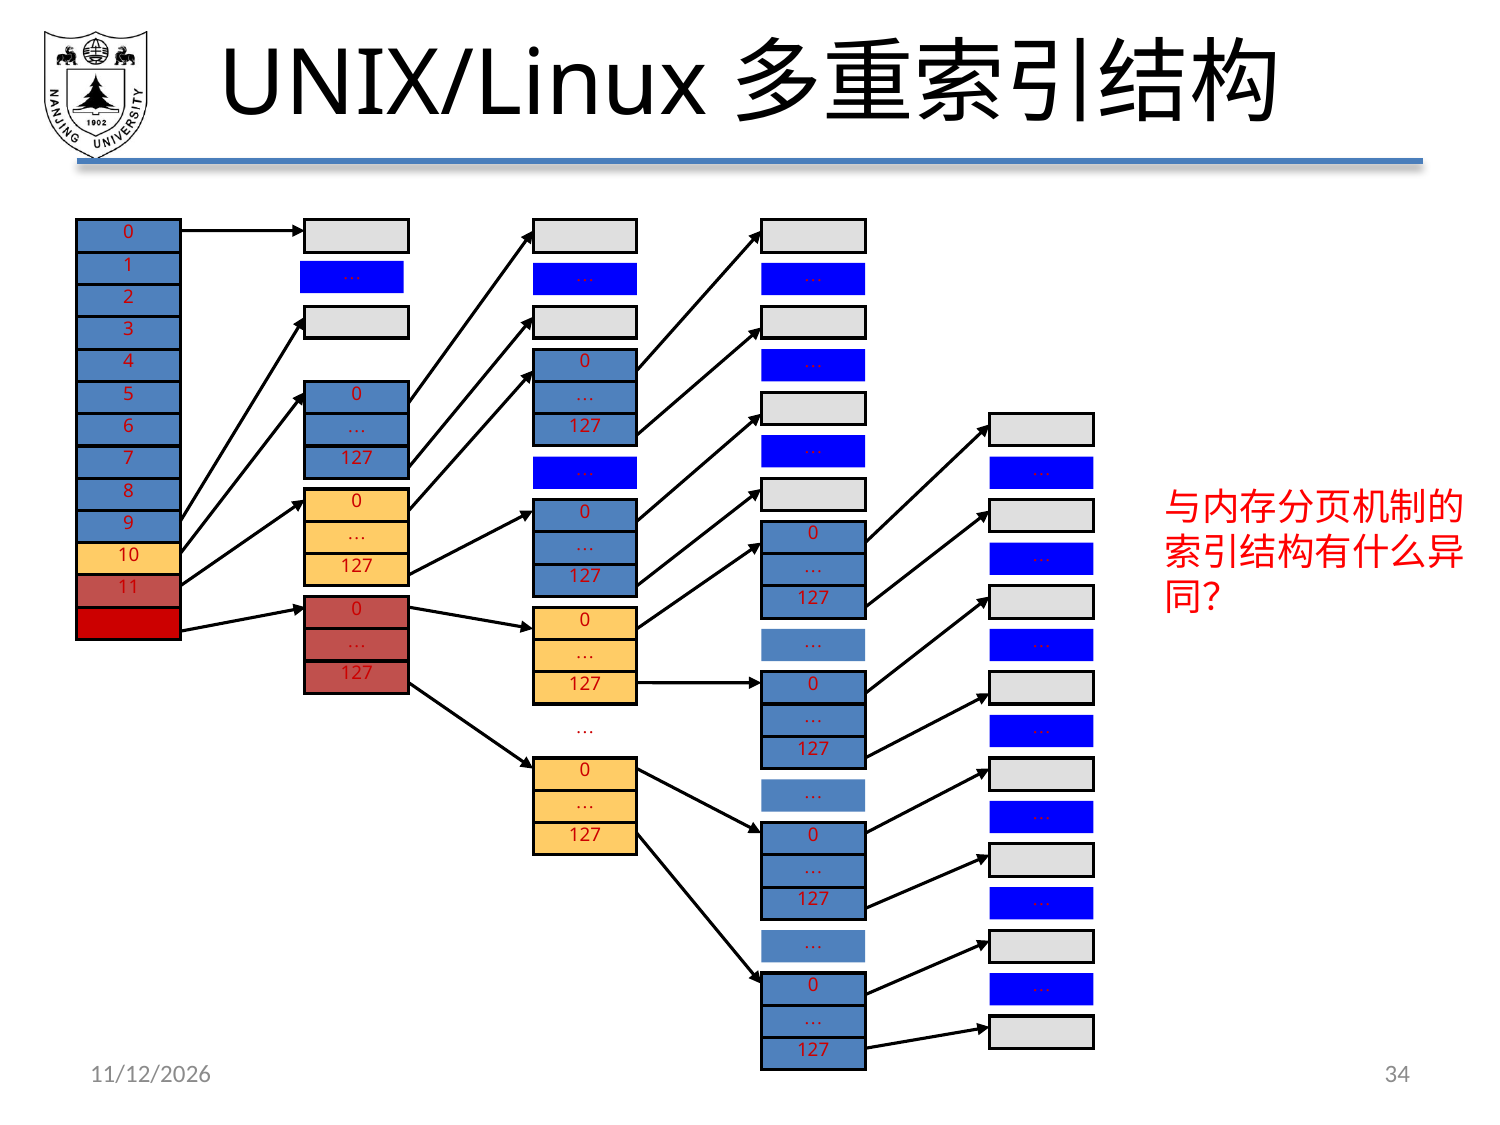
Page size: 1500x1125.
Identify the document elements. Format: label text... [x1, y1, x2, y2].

title UNIX/Linux多重索引结构 [75, 0, 1425, 161]
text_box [76, 219, 1094, 1071]
text_box 与内存分页机制的索引结构有什么异同？ [1149, 475, 1500, 626]
slide_number 34 [1074, 1042, 1425, 1103]
picture [41, 30, 75, 161]
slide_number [75, 1075, 425, 1103]
